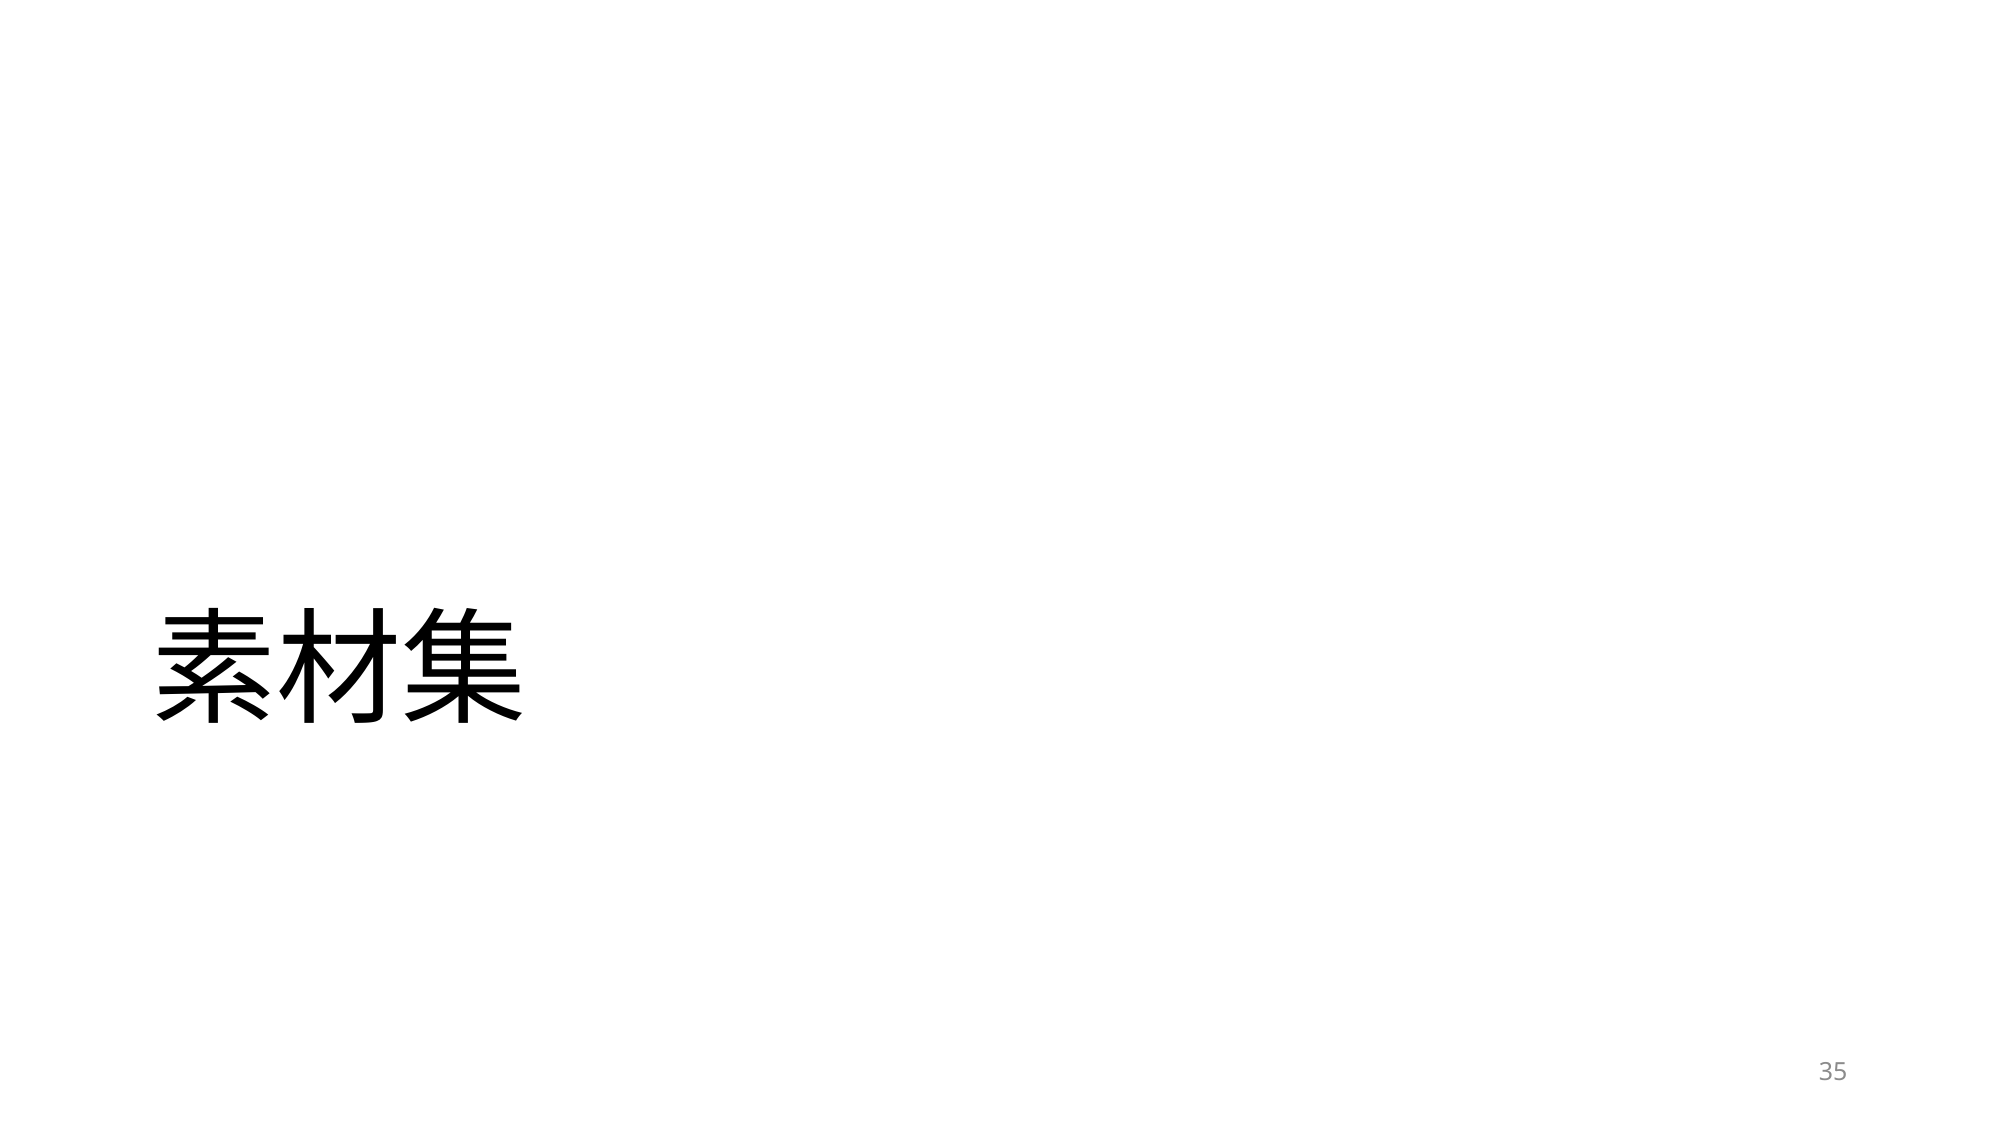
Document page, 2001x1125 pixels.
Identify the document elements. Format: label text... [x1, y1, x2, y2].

title 素材集 [136, 280, 1862, 749]
slide_number 35 [1412, 1042, 1863, 1103]
